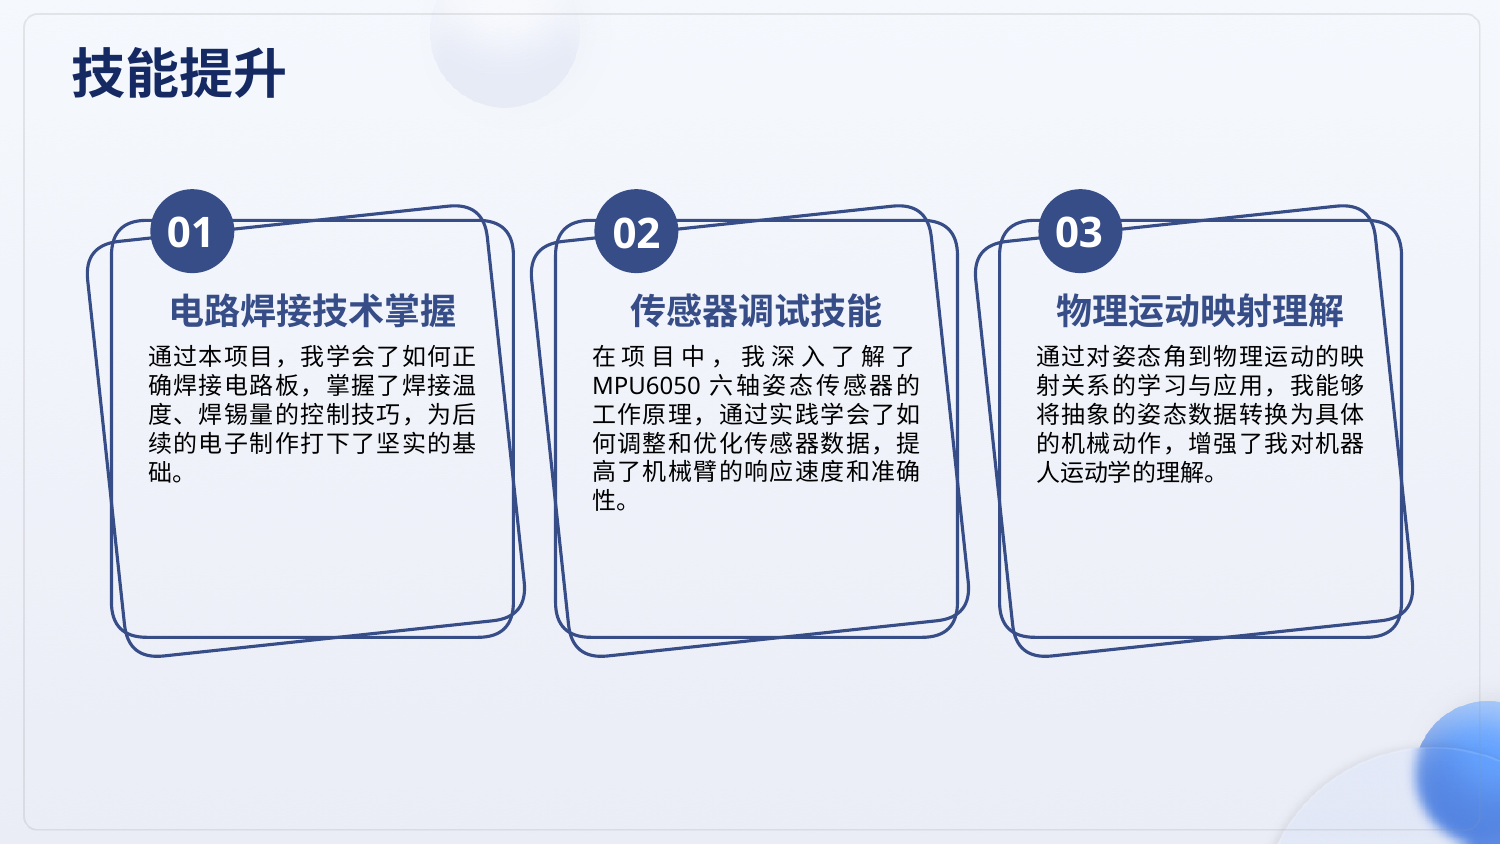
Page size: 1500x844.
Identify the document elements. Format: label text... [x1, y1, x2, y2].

text_box [704, 220, 958, 273]
text_box [555, 348, 958, 638]
text_box [975, 242, 1001, 498]
text_box 技能提升 [55, 16, 1452, 121]
text_box 通过本项目，我学会了如何正确焊接电路板，掌握了焊接温度、焊锡量的控制技巧，为后续的电子制作打下了坚实的基础。 [132, 326, 493, 502]
text_box [1014, 634, 1220, 657]
text_box 在项目中，我深入了解了MPU6050六轴姿态传感器的工作原理，通过实践学会了如何调整和优化传感器数据，提高了机械臂的响应速度和准确性。 [576, 326, 937, 531]
text_box [202, 220, 514, 273]
text_box 传感器调试技能 [555, 273, 958, 348]
text_box [1207, 205, 1371, 220]
text_box [111, 348, 514, 638]
text_box [126, 634, 332, 657]
text_box [1090, 220, 1402, 273]
text_box [957, 486, 969, 614]
text_box [555, 225, 569, 273]
text_box 01 [124, 184, 258, 272]
text_box [87, 242, 112, 499]
text_box 电路焊接技术掌握 [111, 273, 514, 348]
text_box [570, 634, 776, 657]
text_box 物理运动映射理解 [999, 273, 1402, 348]
text_box 通过对姿态角到物理运动的映射关系的学习与应用，我能够将抽象的姿态数据转换为具体的机械动作，增强了我对机器人运动学的理解。 [1020, 326, 1381, 502]
text_box [531, 242, 556, 498]
text_box [111, 226, 182, 273]
text_box [1401, 485, 1413, 615]
text_box 03 [1012, 184, 1146, 272]
text_box [999, 226, 1070, 273]
text_box [318, 205, 483, 220]
text_box [762, 205, 927, 220]
text_box 02 [569, 184, 704, 273]
text_box [999, 348, 1402, 638]
text_box [513, 486, 525, 614]
picture [0, 0, 1500, 844]
